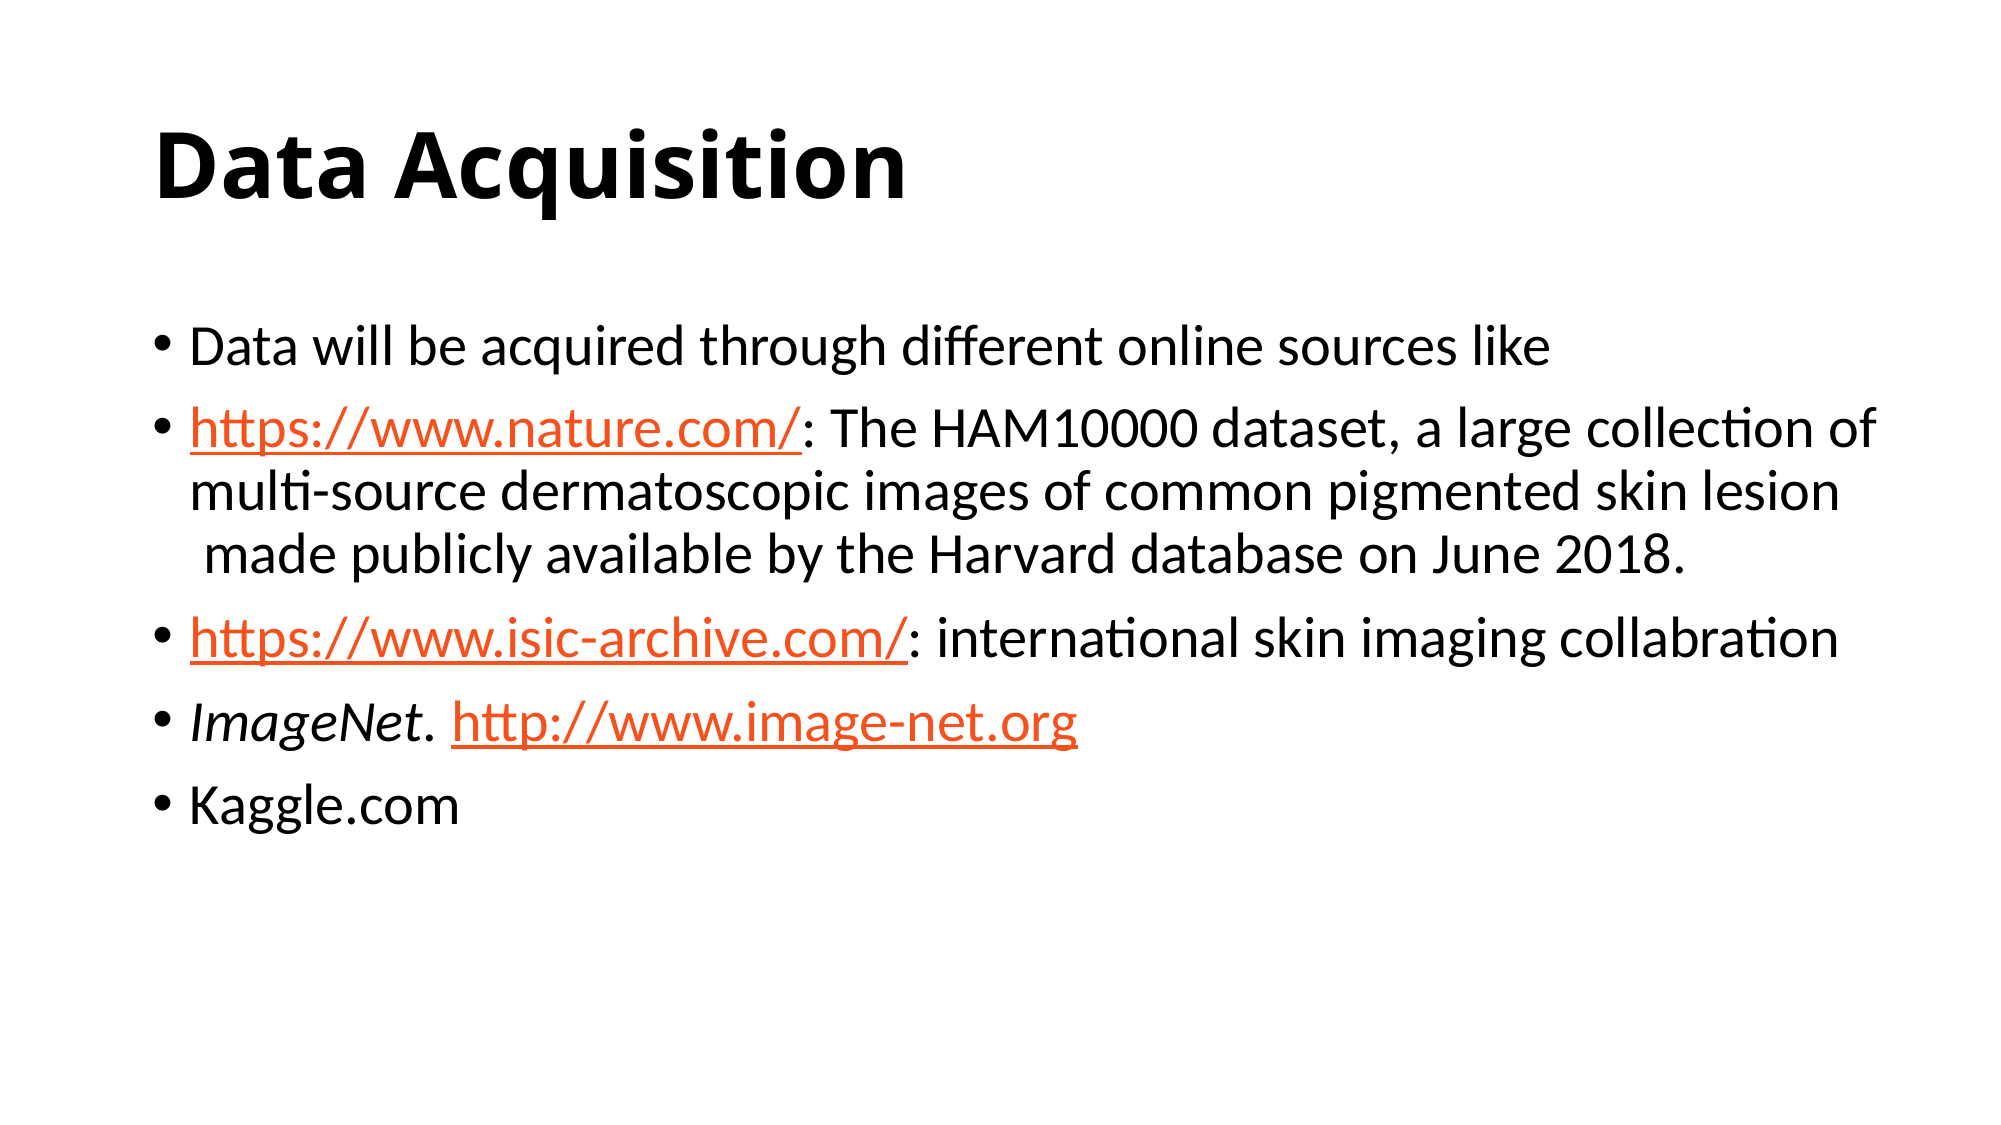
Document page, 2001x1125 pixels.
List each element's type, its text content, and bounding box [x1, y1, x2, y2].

title Data Acquisition [137, 59, 1863, 278]
list Data will be acquired through different online sources like https://www.nature.com/: The HAM10000 dataset, a large collection of multi-source dermatoscopic images of common pigmented skin lesion made publicly available by the Harvard database on June 2018. https://www.isic-archive.com/: international skin imaging collabration ImageNet. http://www.image-net.org Kaggle.com [137, 299, 1915, 1014]
